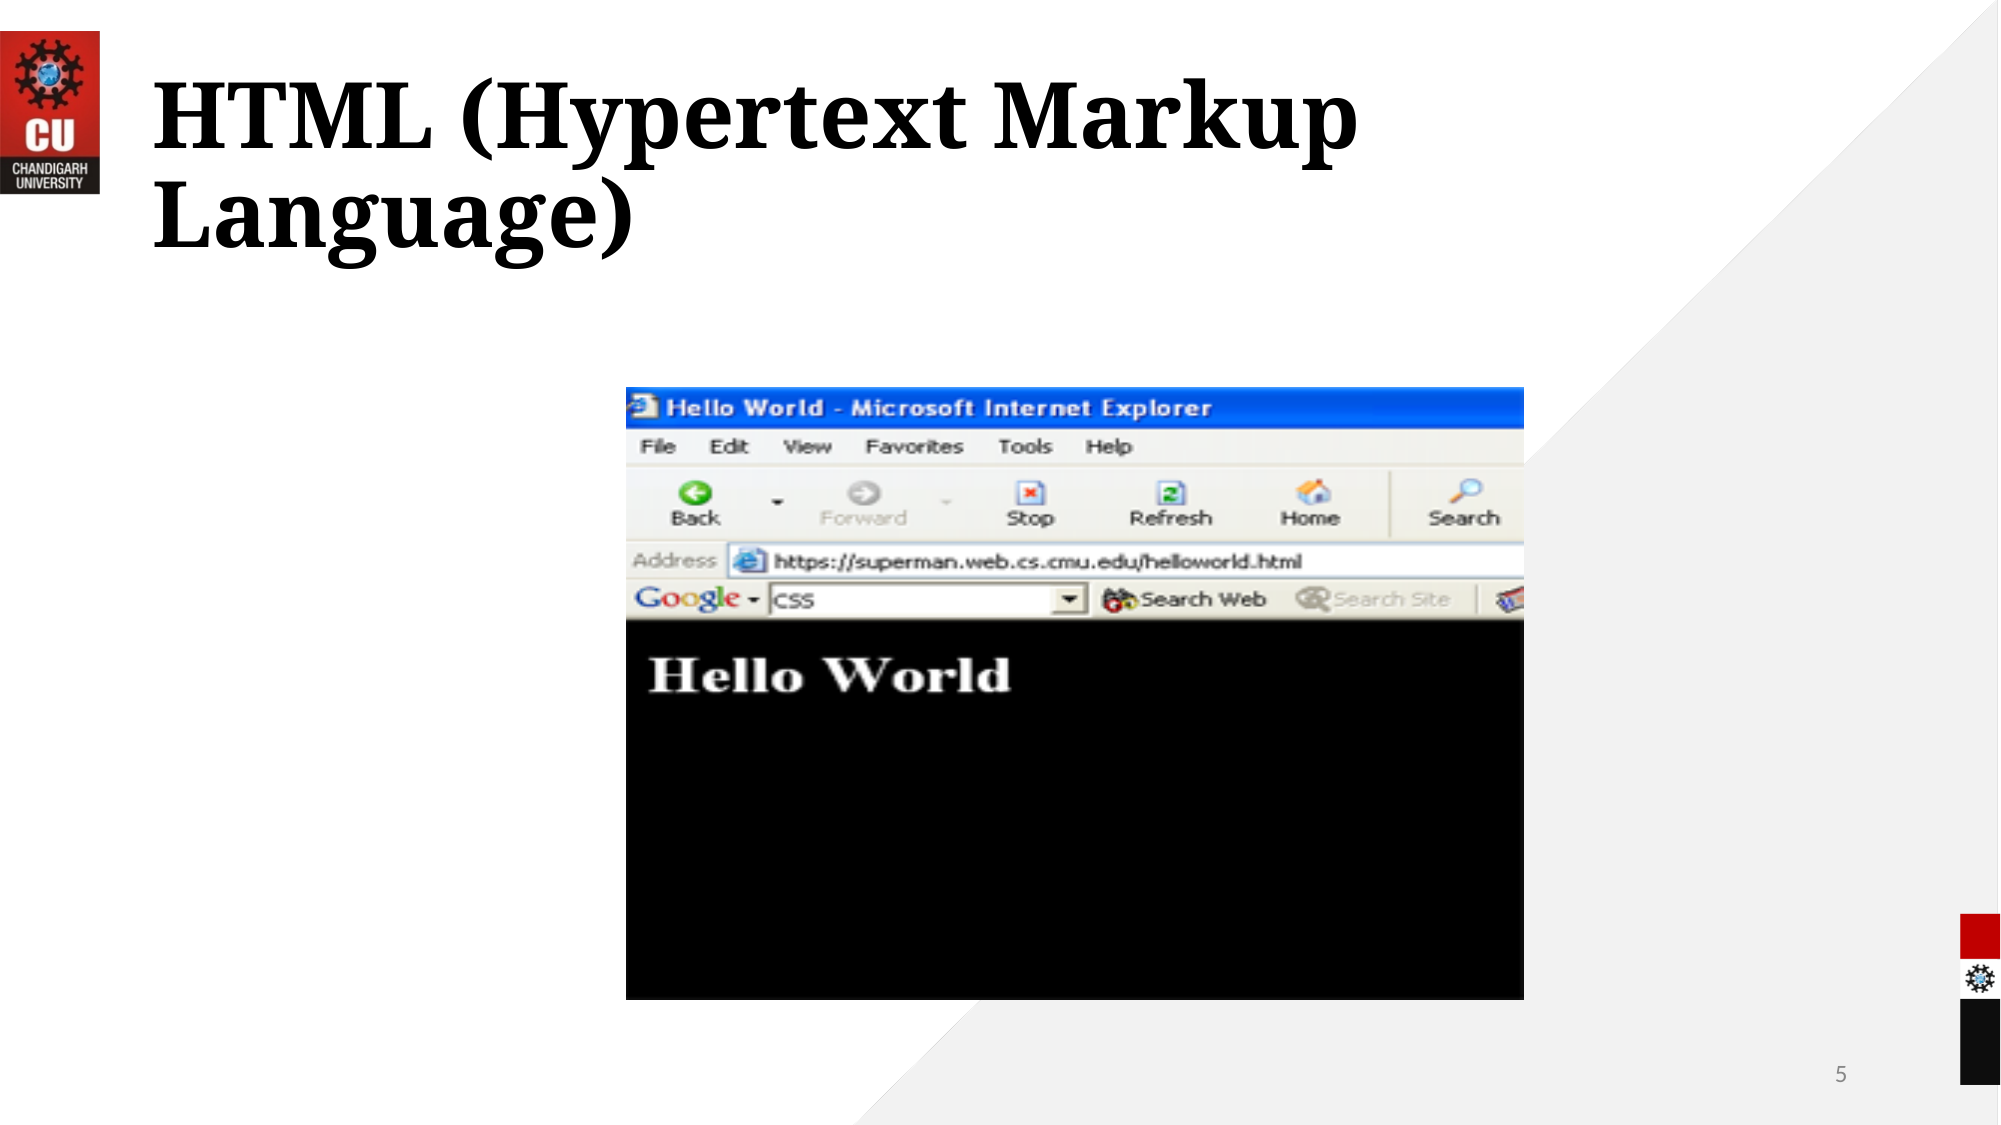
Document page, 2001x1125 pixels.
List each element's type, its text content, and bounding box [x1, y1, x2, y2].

slide_number 5 [1412, 1042, 1863, 1103]
picture [0, 0, 2001, 1125]
title HTML (Hypertext Markup Language) [137, 59, 1863, 278]
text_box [625, 387, 1524, 1001]
